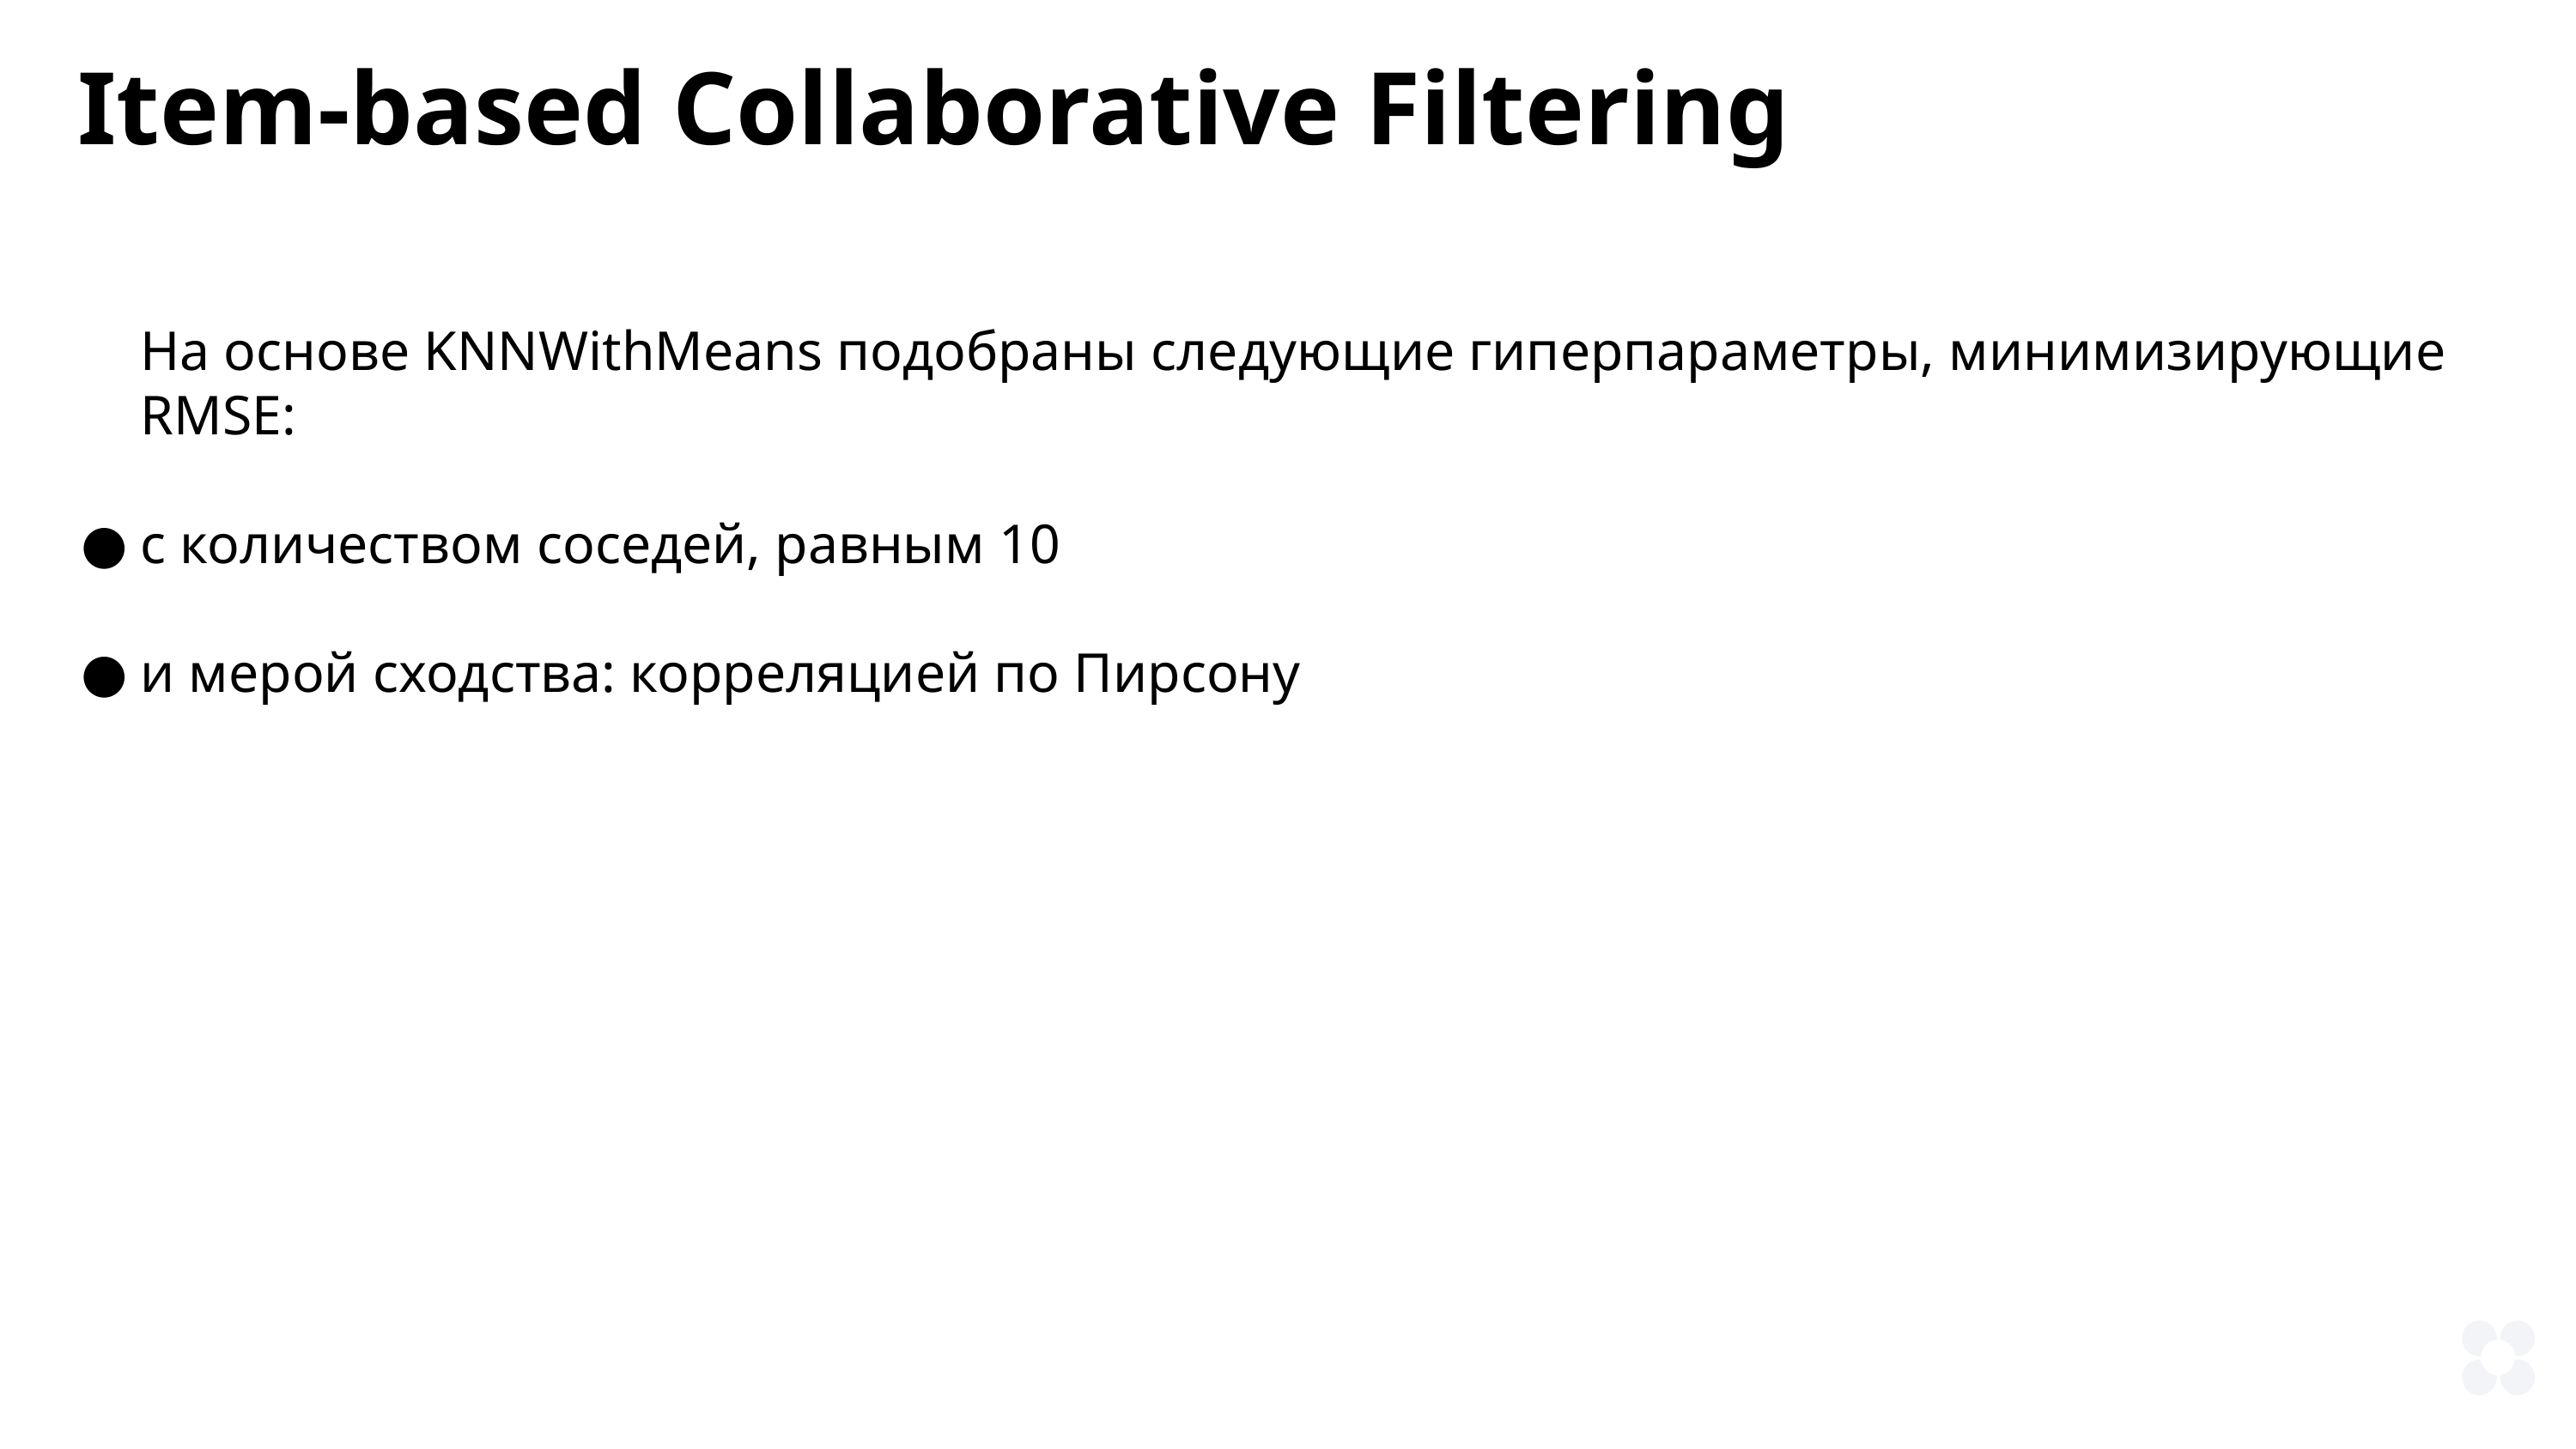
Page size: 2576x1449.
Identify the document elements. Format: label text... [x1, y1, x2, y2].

text_box На основе KNNWithMeans подобраны следующие гиперпараметры, минимизирующие RMSE: с количеством соседей, равным 10 и мерой сходства: корреляцией по Пирсону [76, 299, 2499, 1384]
text_box Item-based Collaborative Filtering [77, 68, 1888, 277]
